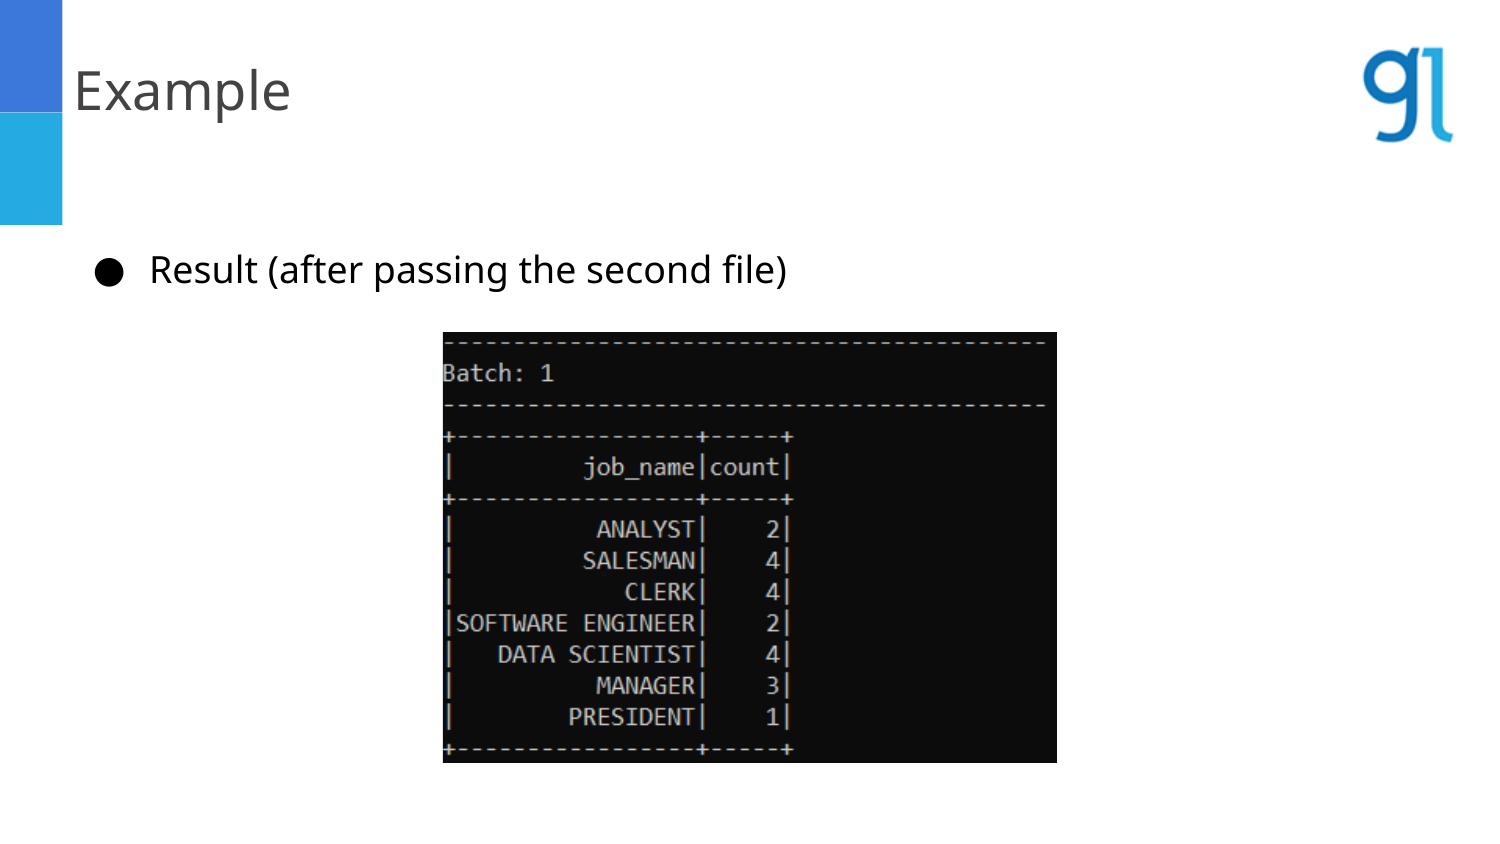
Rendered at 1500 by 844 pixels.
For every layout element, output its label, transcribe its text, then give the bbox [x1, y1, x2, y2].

picture [1338, 25, 1478, 166]
text_box Example [59, 58, 1118, 118]
text_box Result (after passing the second file) [59, 204, 1491, 333]
picture [442, 331, 1058, 764]
